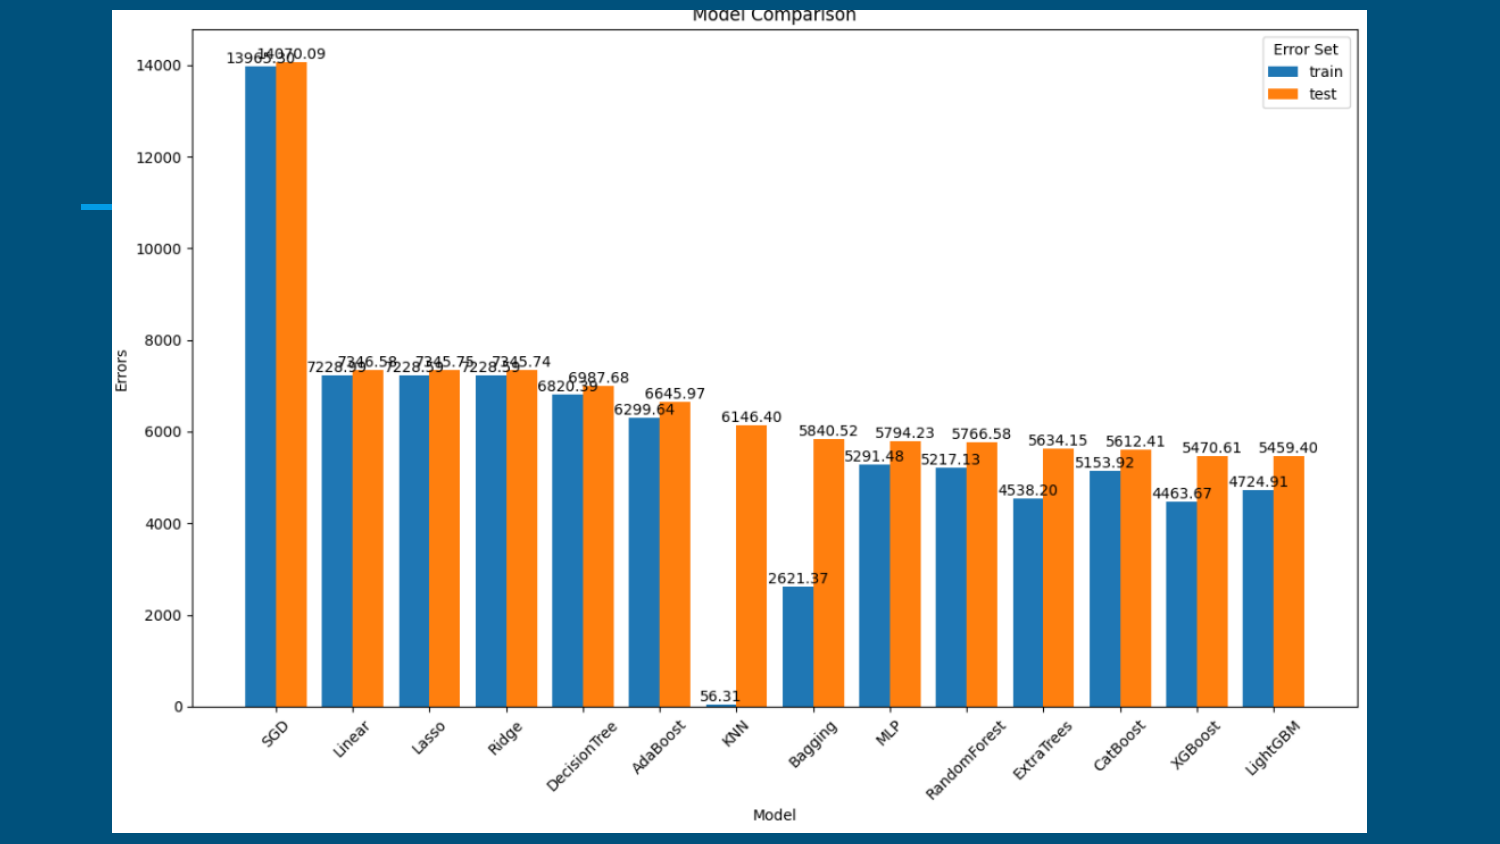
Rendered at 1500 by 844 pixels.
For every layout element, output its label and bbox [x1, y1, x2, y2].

picture [113, 11, 1366, 832]
